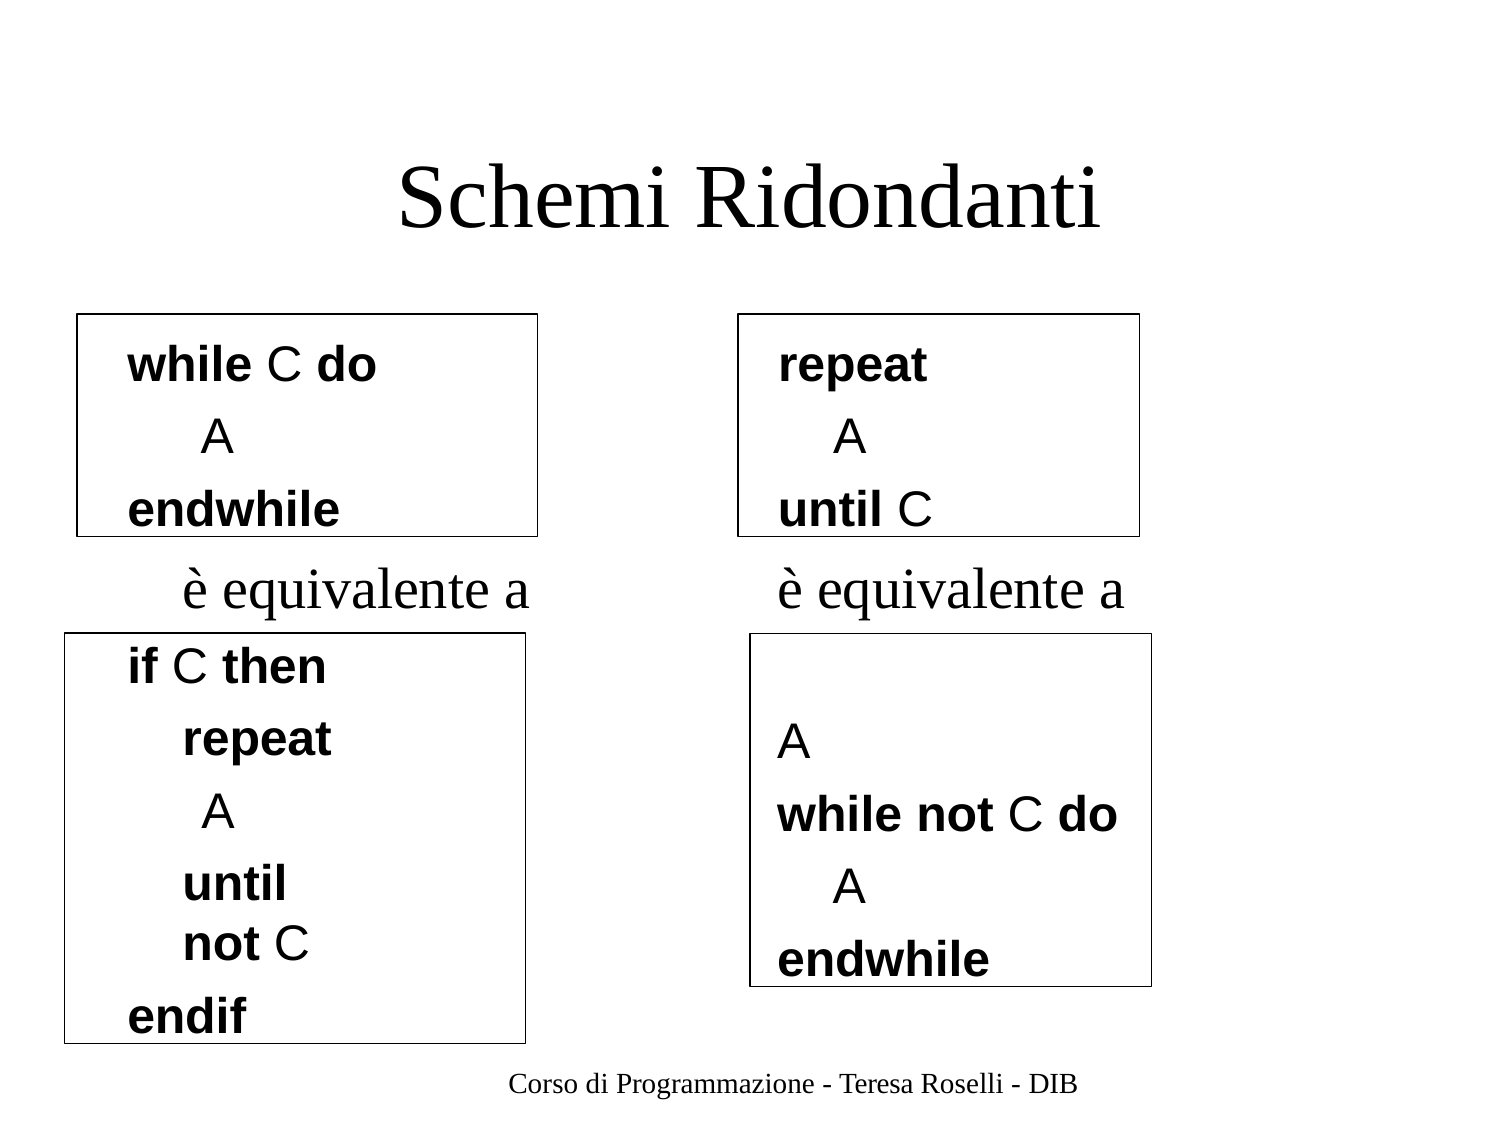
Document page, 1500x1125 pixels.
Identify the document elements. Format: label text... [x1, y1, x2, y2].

footer Corso di Programmazione - Teresa Roselli - DIB [506, 1065, 1081, 1125]
title Schemi Ridondanti [394, 133, 1105, 324]
text_box if C then repeat A until not C endif [64, 633, 526, 1044]
text_box è equivalente a [180, 548, 534, 621]
text_box while C do A endwhile [76, 314, 538, 537]
text_box è equivalente a [775, 548, 1129, 621]
text_box repeat A until C [738, 314, 1140, 537]
text_box A while not C do A endwhile [749, 633, 1152, 987]
